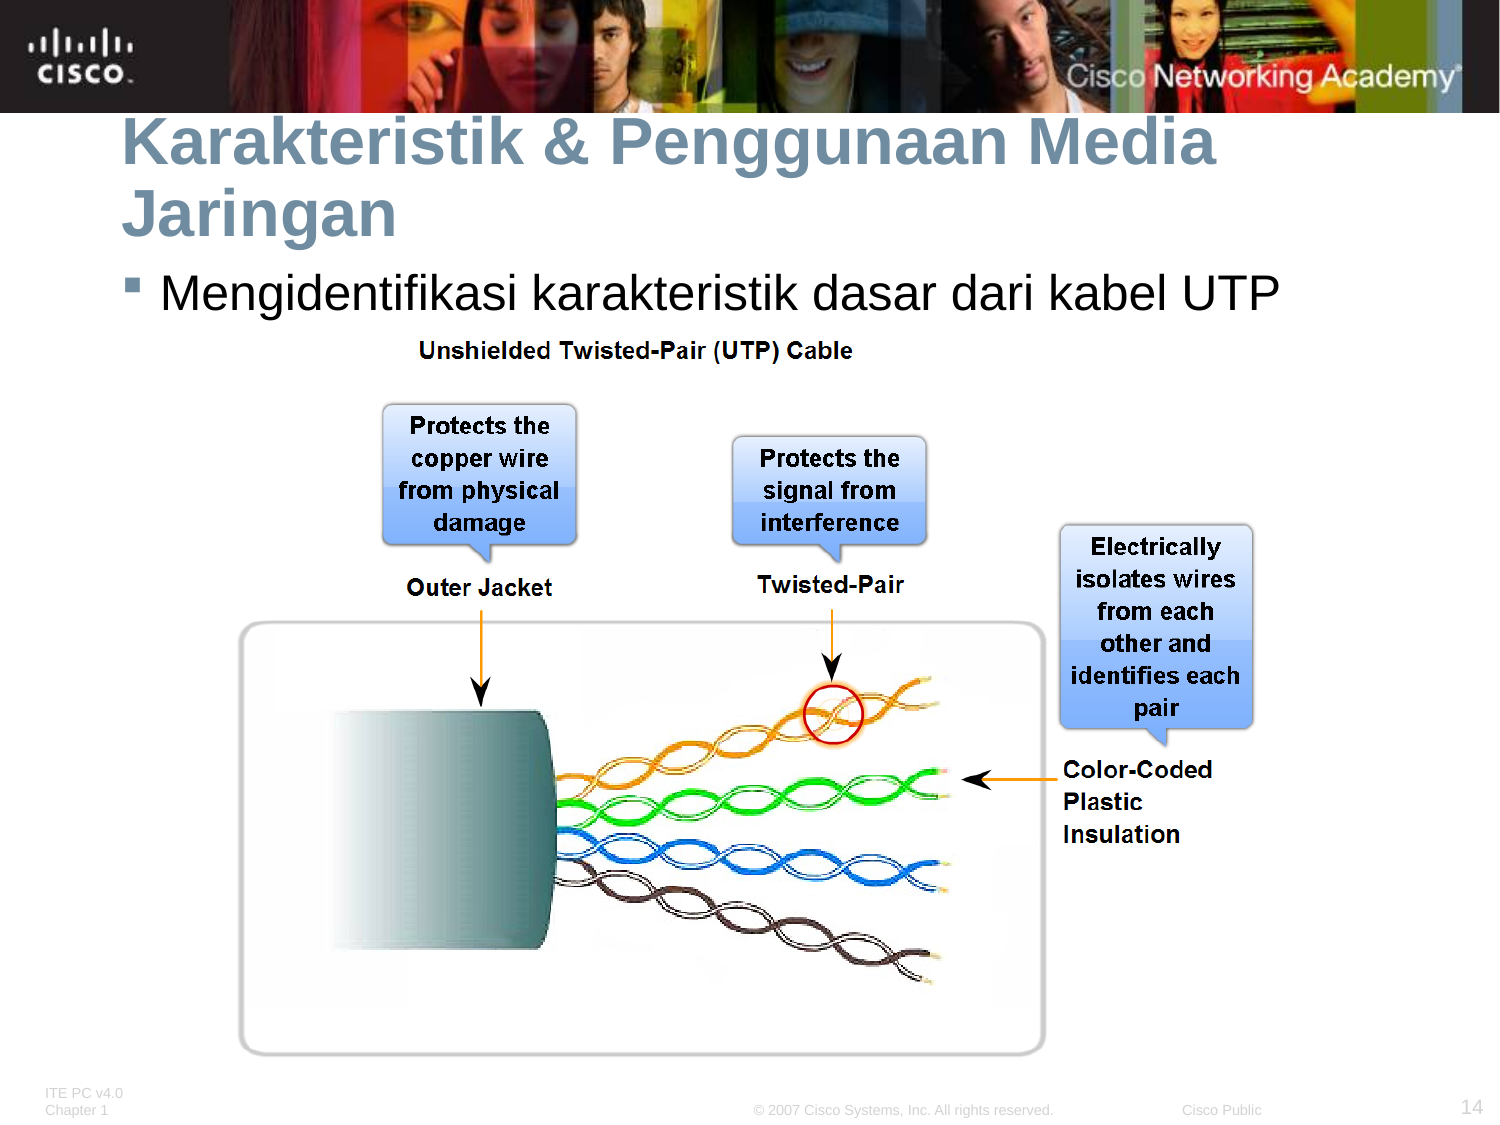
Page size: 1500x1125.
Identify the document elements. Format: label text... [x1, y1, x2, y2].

picture [233, 330, 1264, 1084]
picture [0, 0, 1500, 113]
title Karakteristik & Penggunaan Media Jaringan [107, 120, 1444, 259]
list Mengidentifikasi karakteristik dasar dari kabel UTP [107, 258, 1411, 1092]
